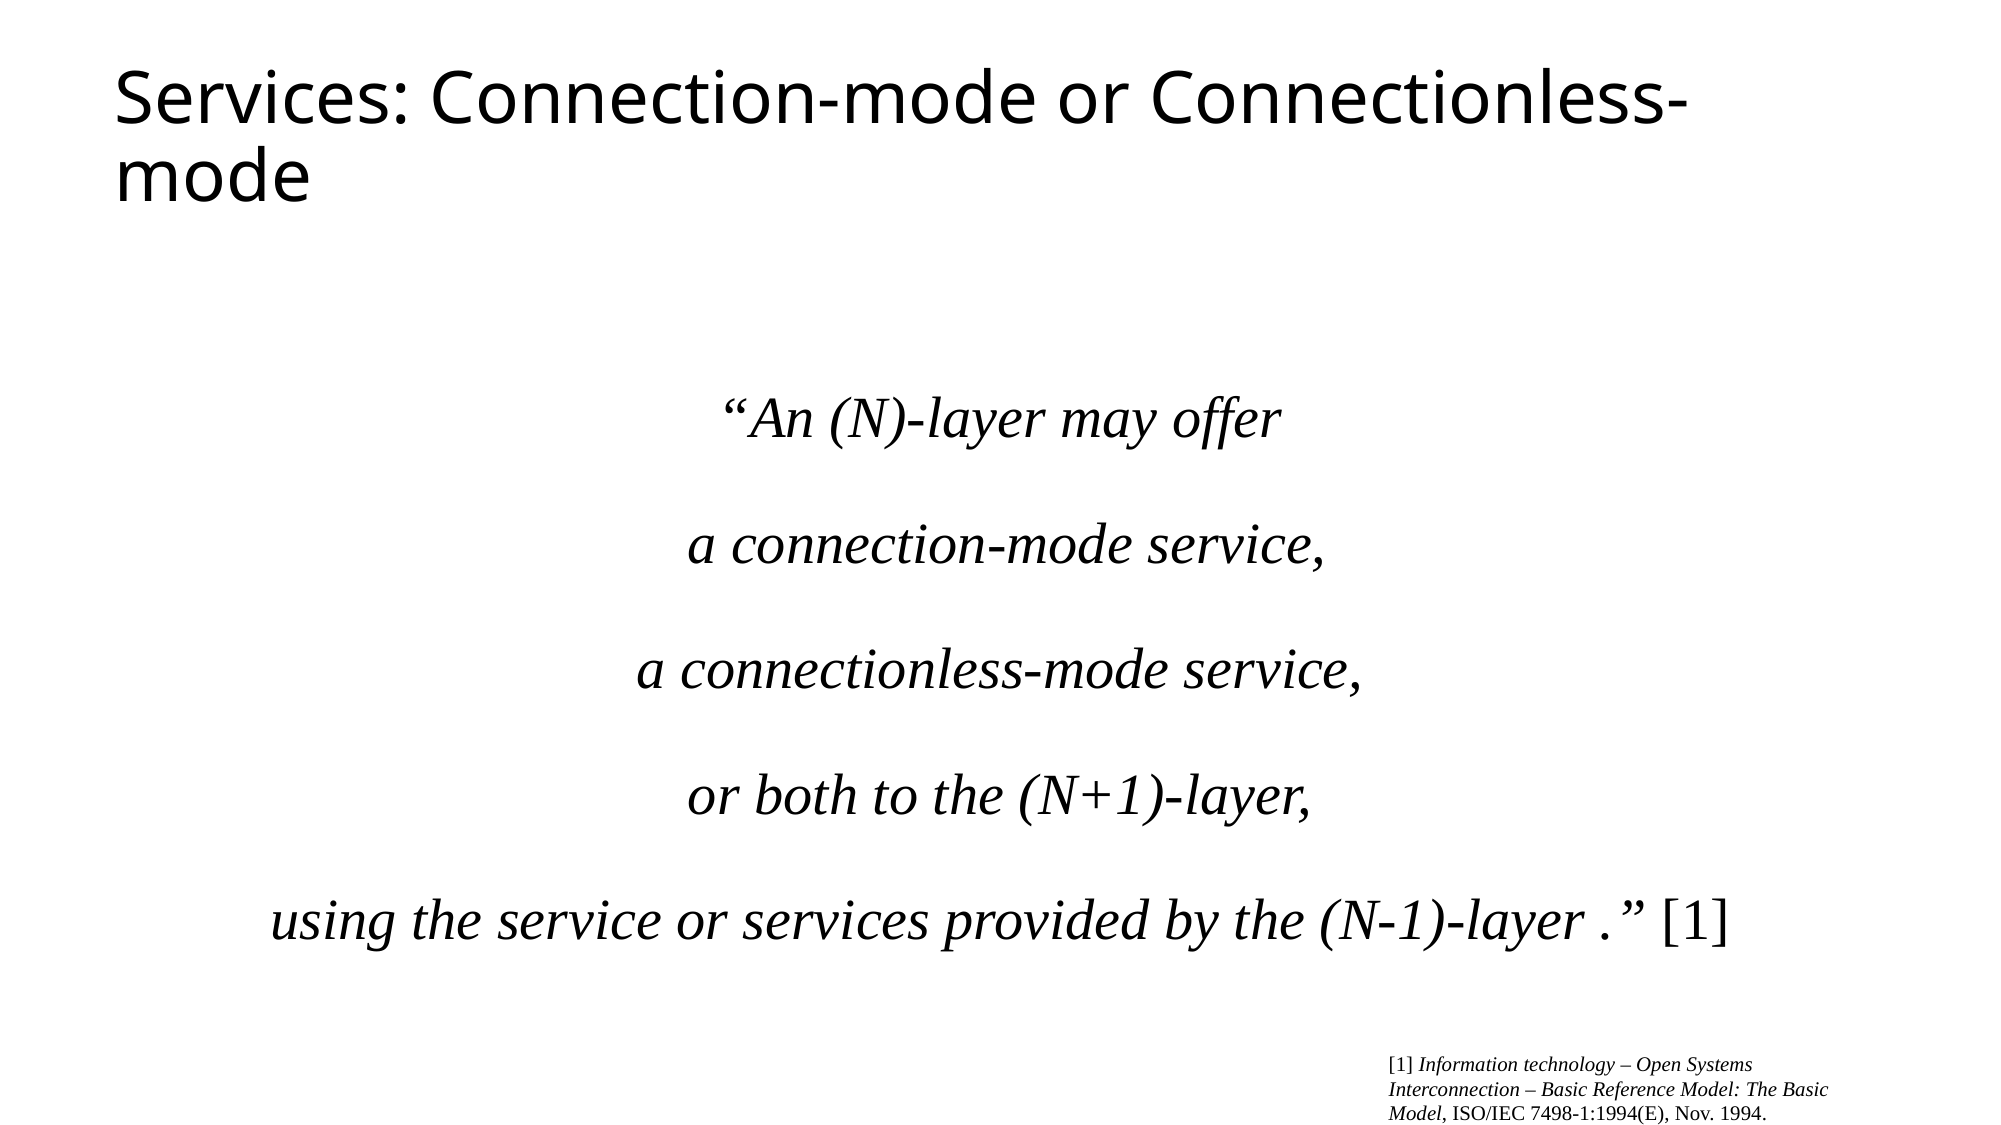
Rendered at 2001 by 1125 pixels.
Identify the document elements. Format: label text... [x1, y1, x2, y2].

title Services: Connection-mode or Connectionless-mode [99, 45, 1900, 233]
text_box [1] Information technology – Open Systems Interconnection – Basic Reference Model: The Basic Model, ISO/IEC 7498-1:1994(E), Nov. 1994. [1373, 1042, 1904, 1125]
list “An (N)-layer may offer a connection-mode service, a connectionless-mode service, or both to the (N+1)-layer, using the service or services provided by the (N-1)-layer .” [1] [99, 262, 1900, 1078]
